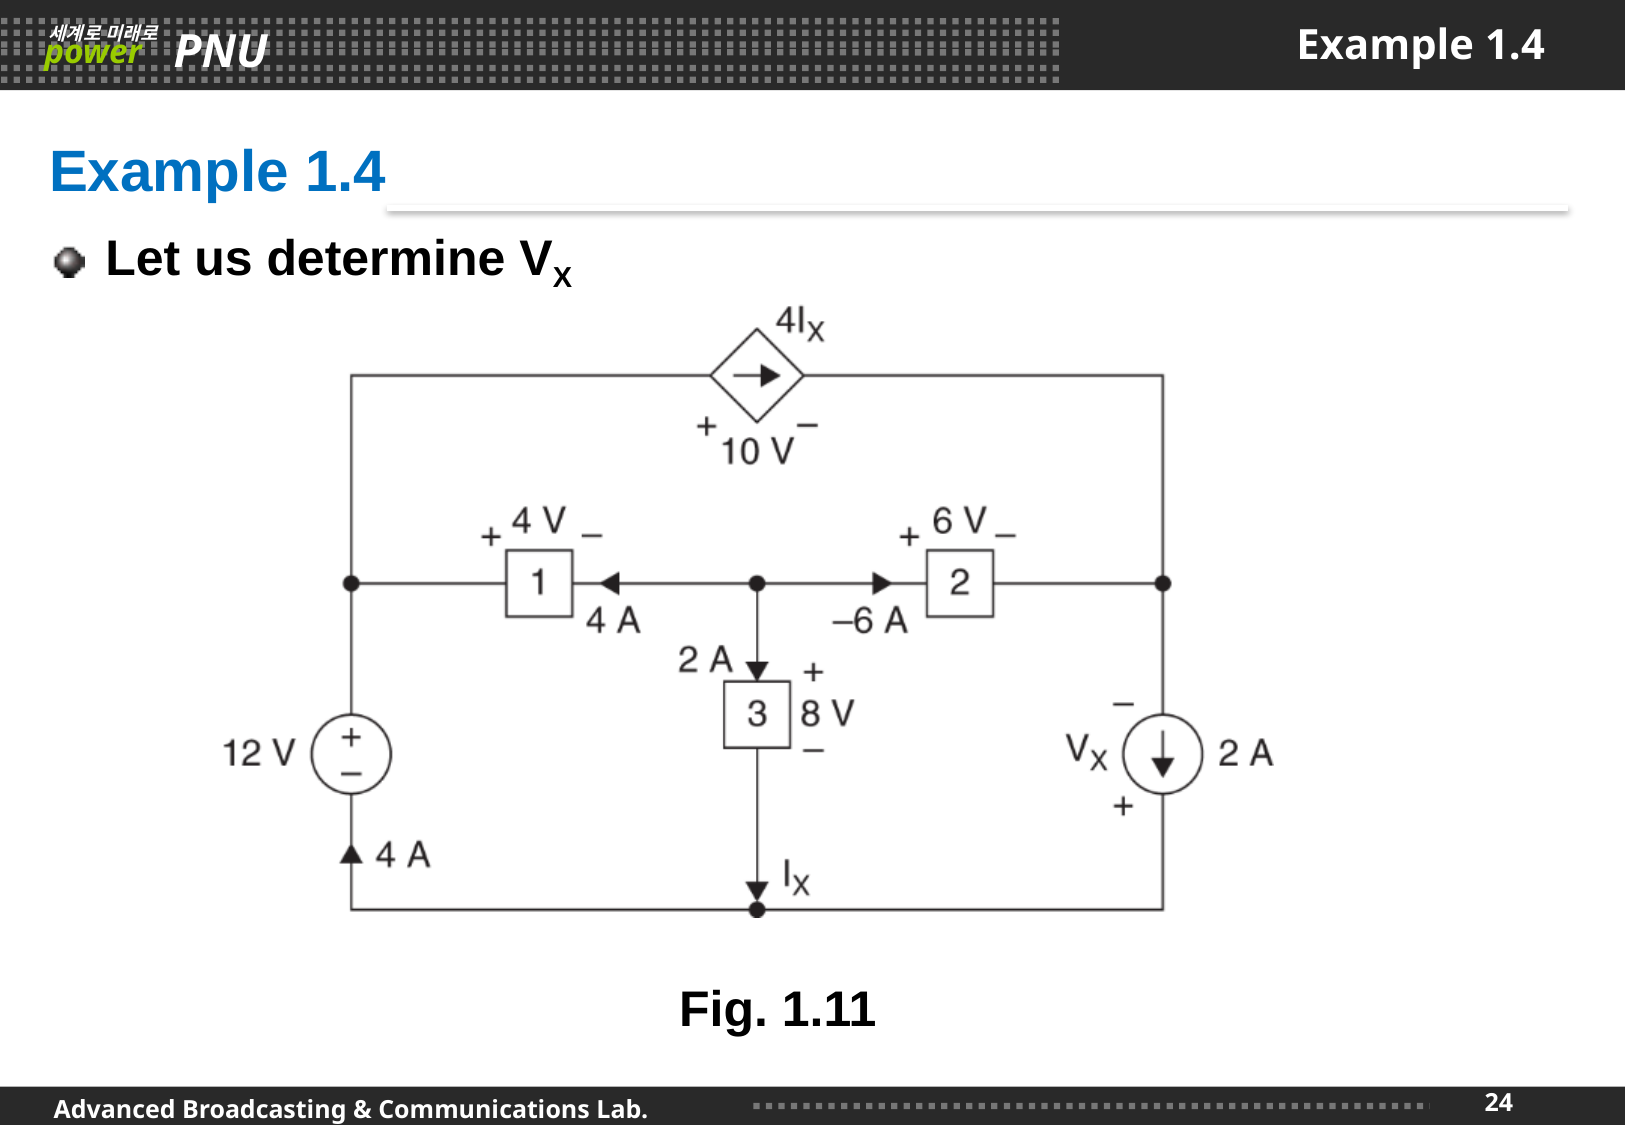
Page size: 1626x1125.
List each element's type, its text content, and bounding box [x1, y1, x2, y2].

picture [221, 302, 1274, 918]
list Example 1.4 Let us determine VX Fig. 1.11 [34, 125, 1582, 1017]
title Example 1.4 [0, 0, 1625, 89]
picture [49, 242, 85, 278]
